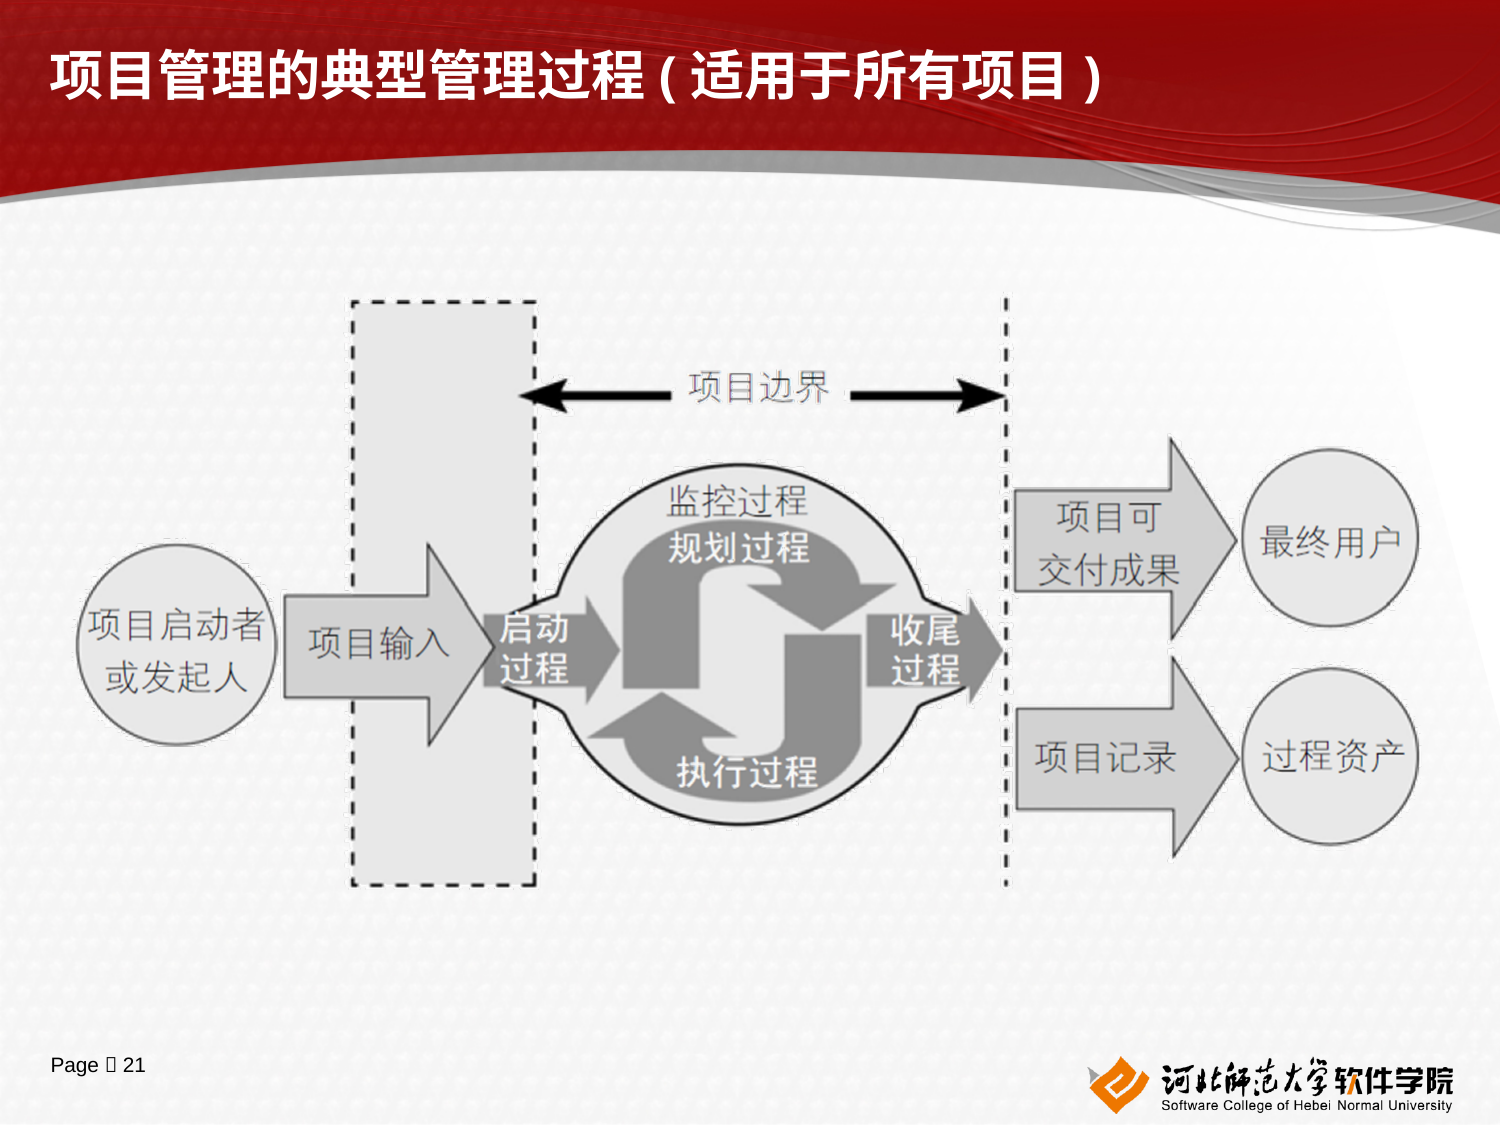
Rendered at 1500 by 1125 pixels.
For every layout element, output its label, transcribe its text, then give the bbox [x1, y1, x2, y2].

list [59, 288, 1436, 908]
title 项目管理的典型管理过程(适用于所有项目) [48, 41, 1448, 148]
picture [0, 0, 1500, 1125]
